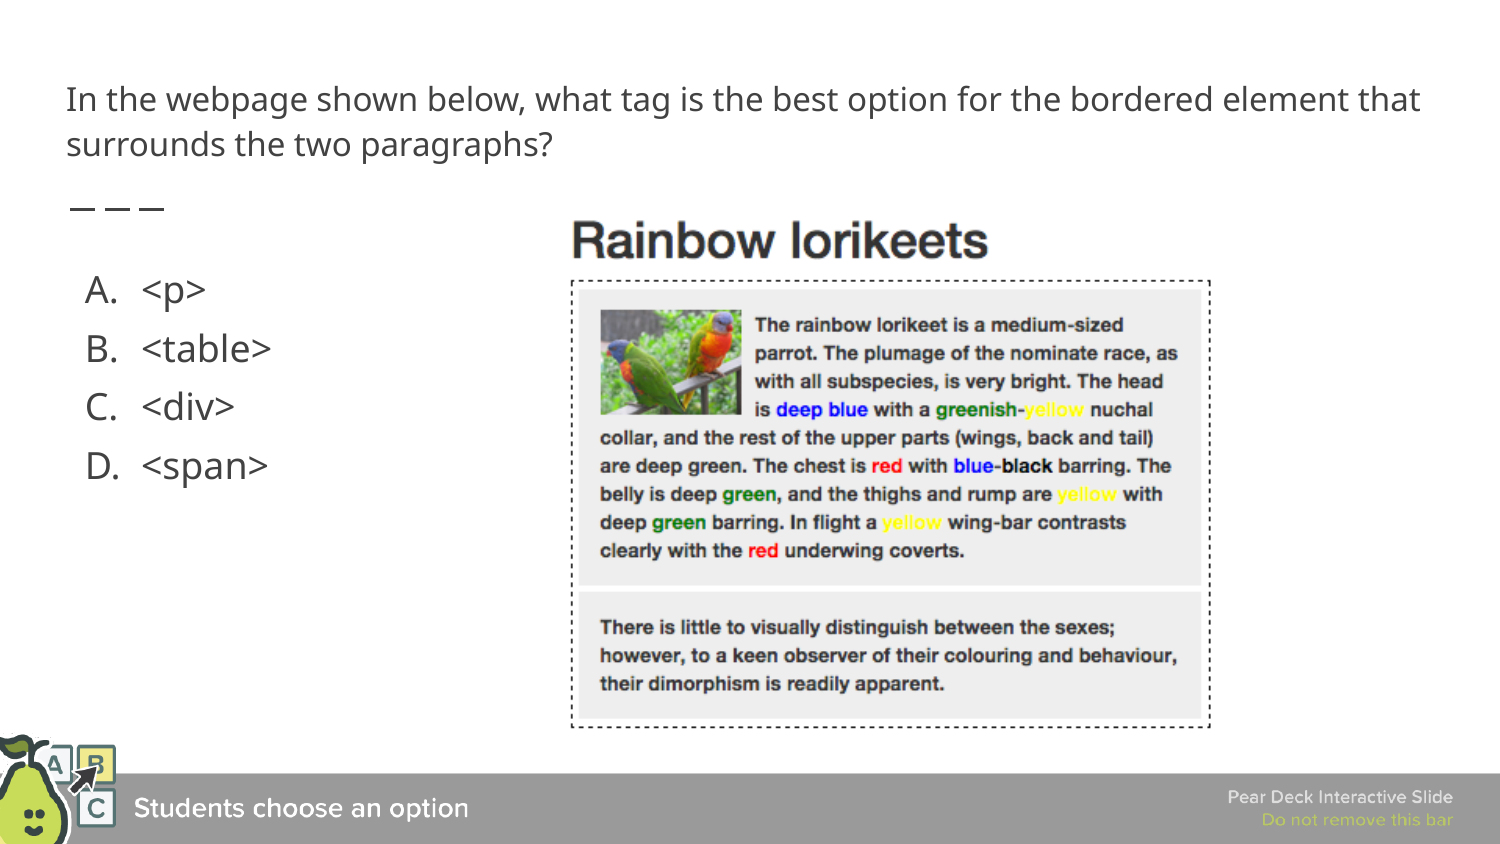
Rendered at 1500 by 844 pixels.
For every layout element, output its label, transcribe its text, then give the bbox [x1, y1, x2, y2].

title In the webpage shown below, what tag is the best option for the bordered element that surrounds the two paragraphs? [51, 61, 1449, 182]
list <p> <table> <div> <span> [51, 240, 545, 724]
picture [0, 202, 1500, 844]
